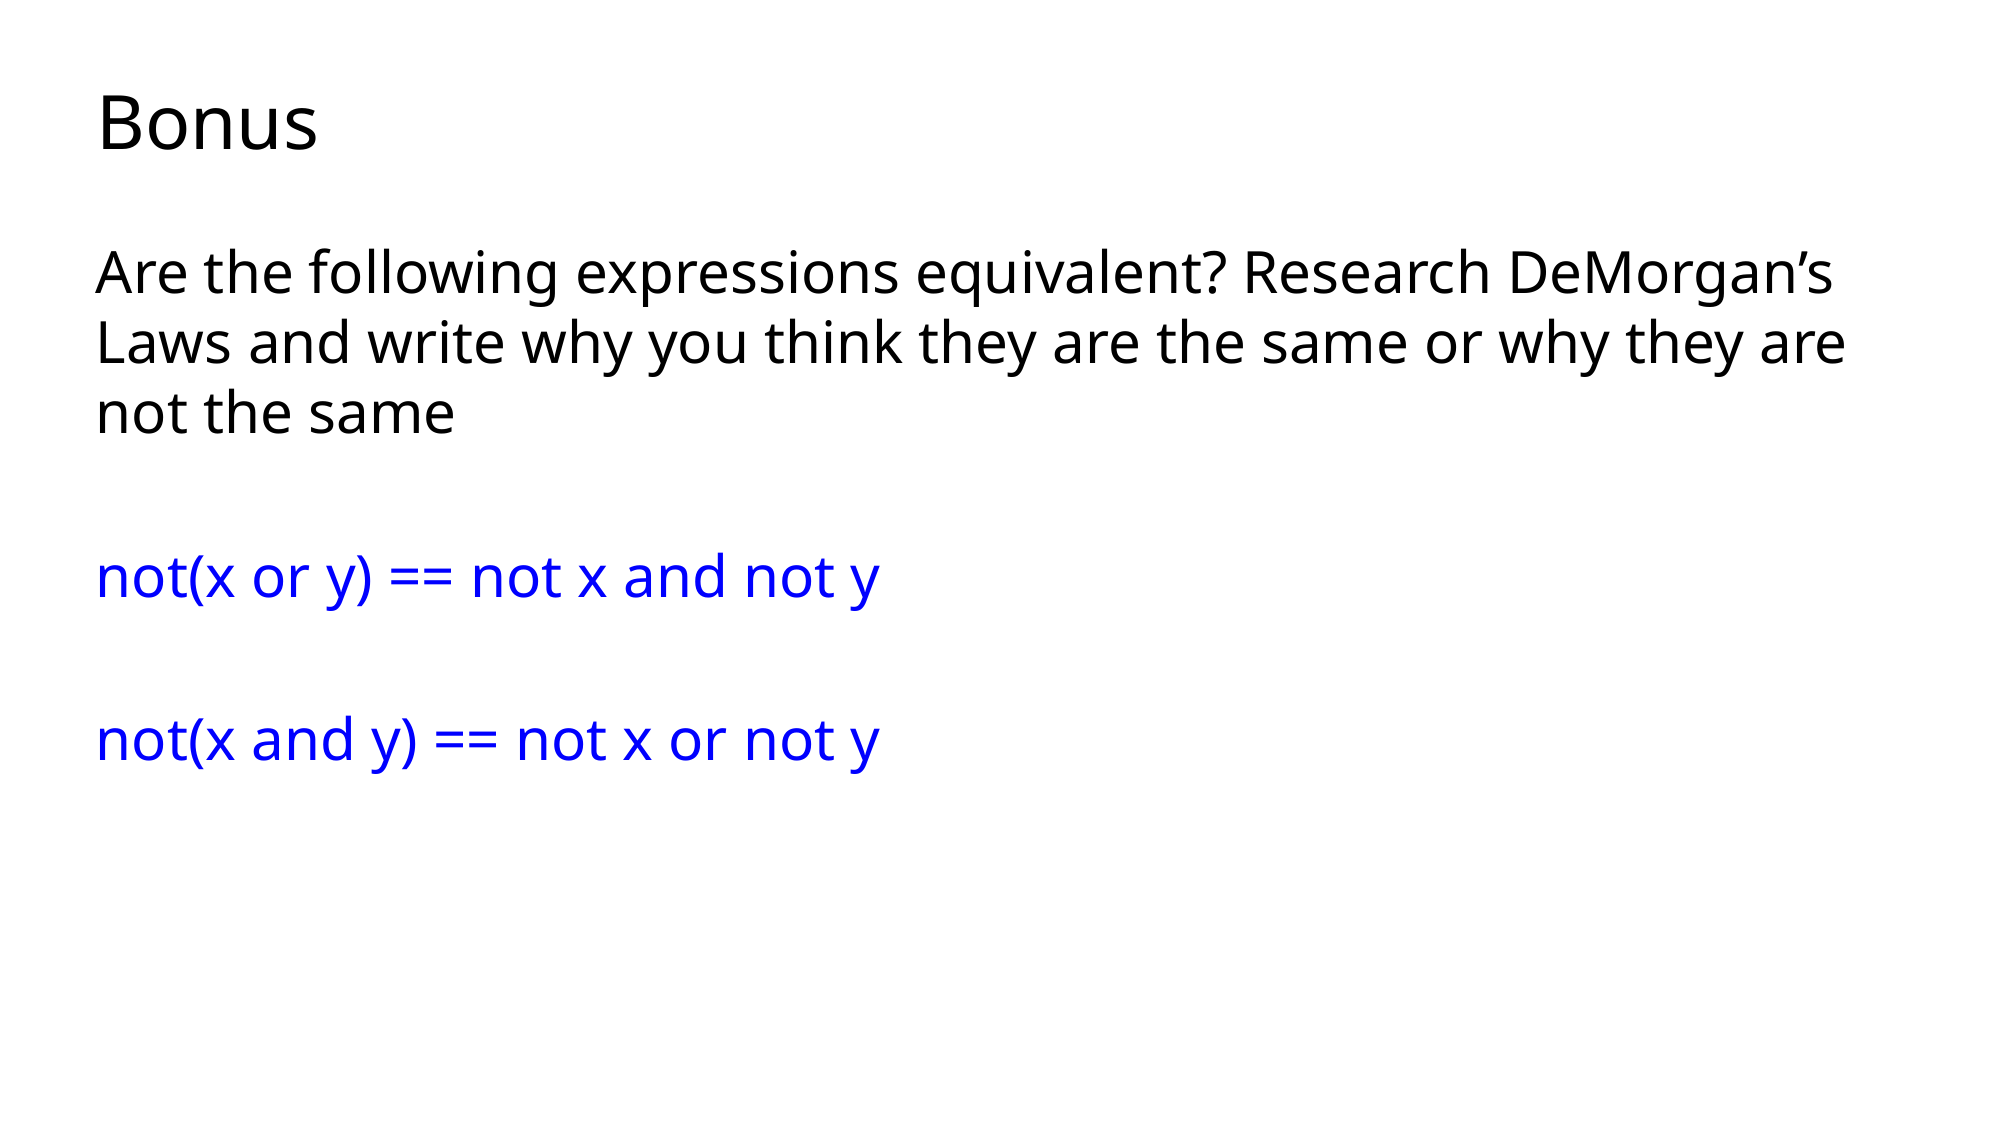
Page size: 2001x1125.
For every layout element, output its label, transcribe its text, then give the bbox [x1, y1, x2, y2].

title Bonus [96, 75, 1904, 235]
list Are the following expressions equivalent? Research DeMorgan’s Laws and write why you think they are the same or why they are not the same not(x or y) == not x and not y not(x and y) == not x or not y [95, 235, 1904, 874]
